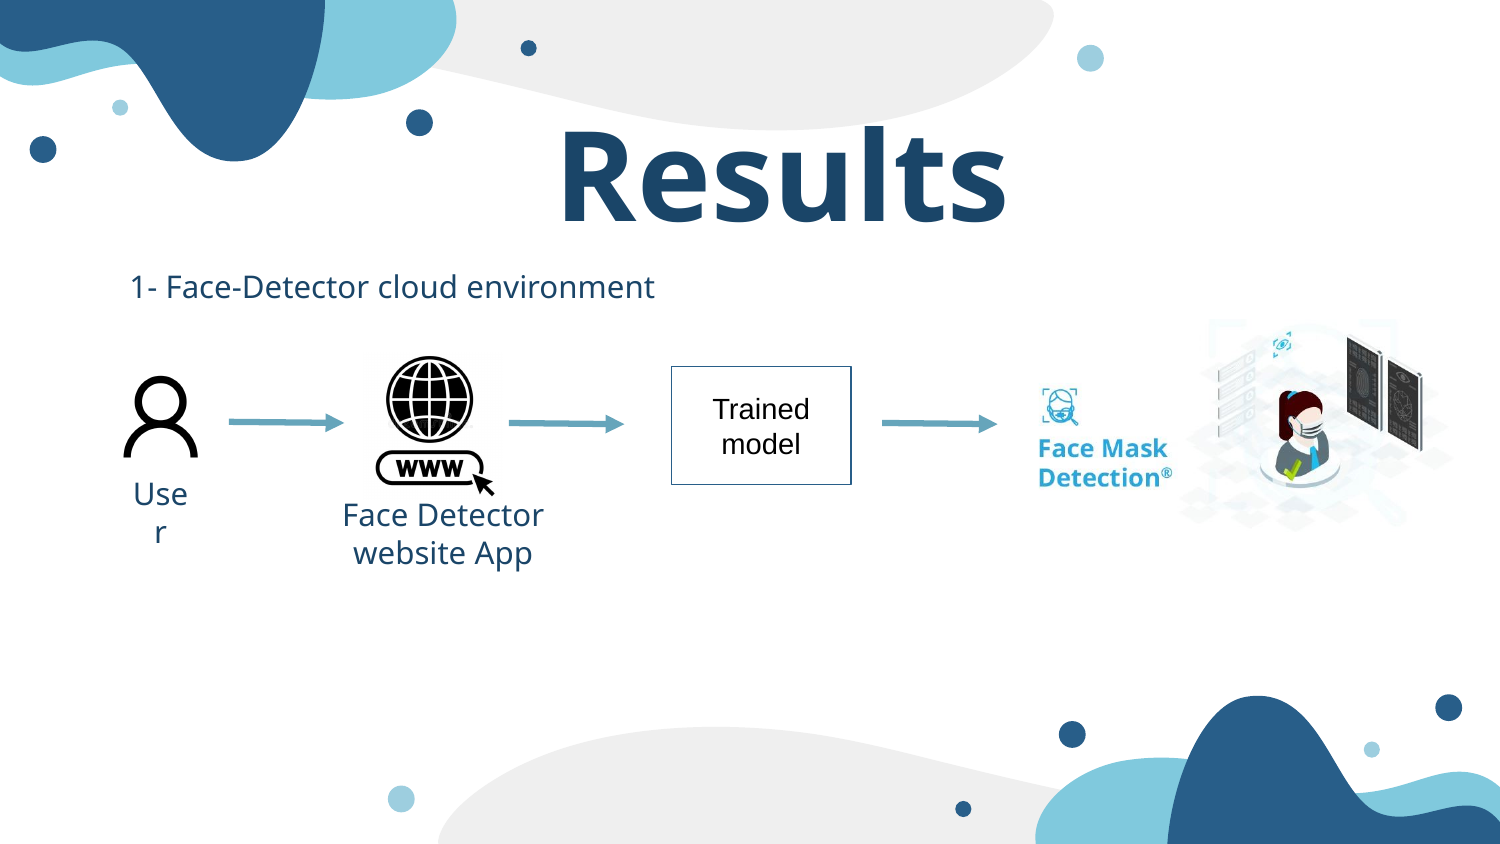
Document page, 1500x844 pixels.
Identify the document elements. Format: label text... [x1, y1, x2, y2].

text_box 1- Face-Detector cloud environment [114, 252, 672, 311]
picture [363, 352, 503, 500]
text_box Trained model [671, 366, 851, 485]
text_box User [112, 484, 209, 502]
picture [101, 357, 220, 476]
text_box Face Detector website App [309, 480, 578, 523]
picture [1028, 318, 1454, 532]
title Results [521, 77, 1044, 266]
